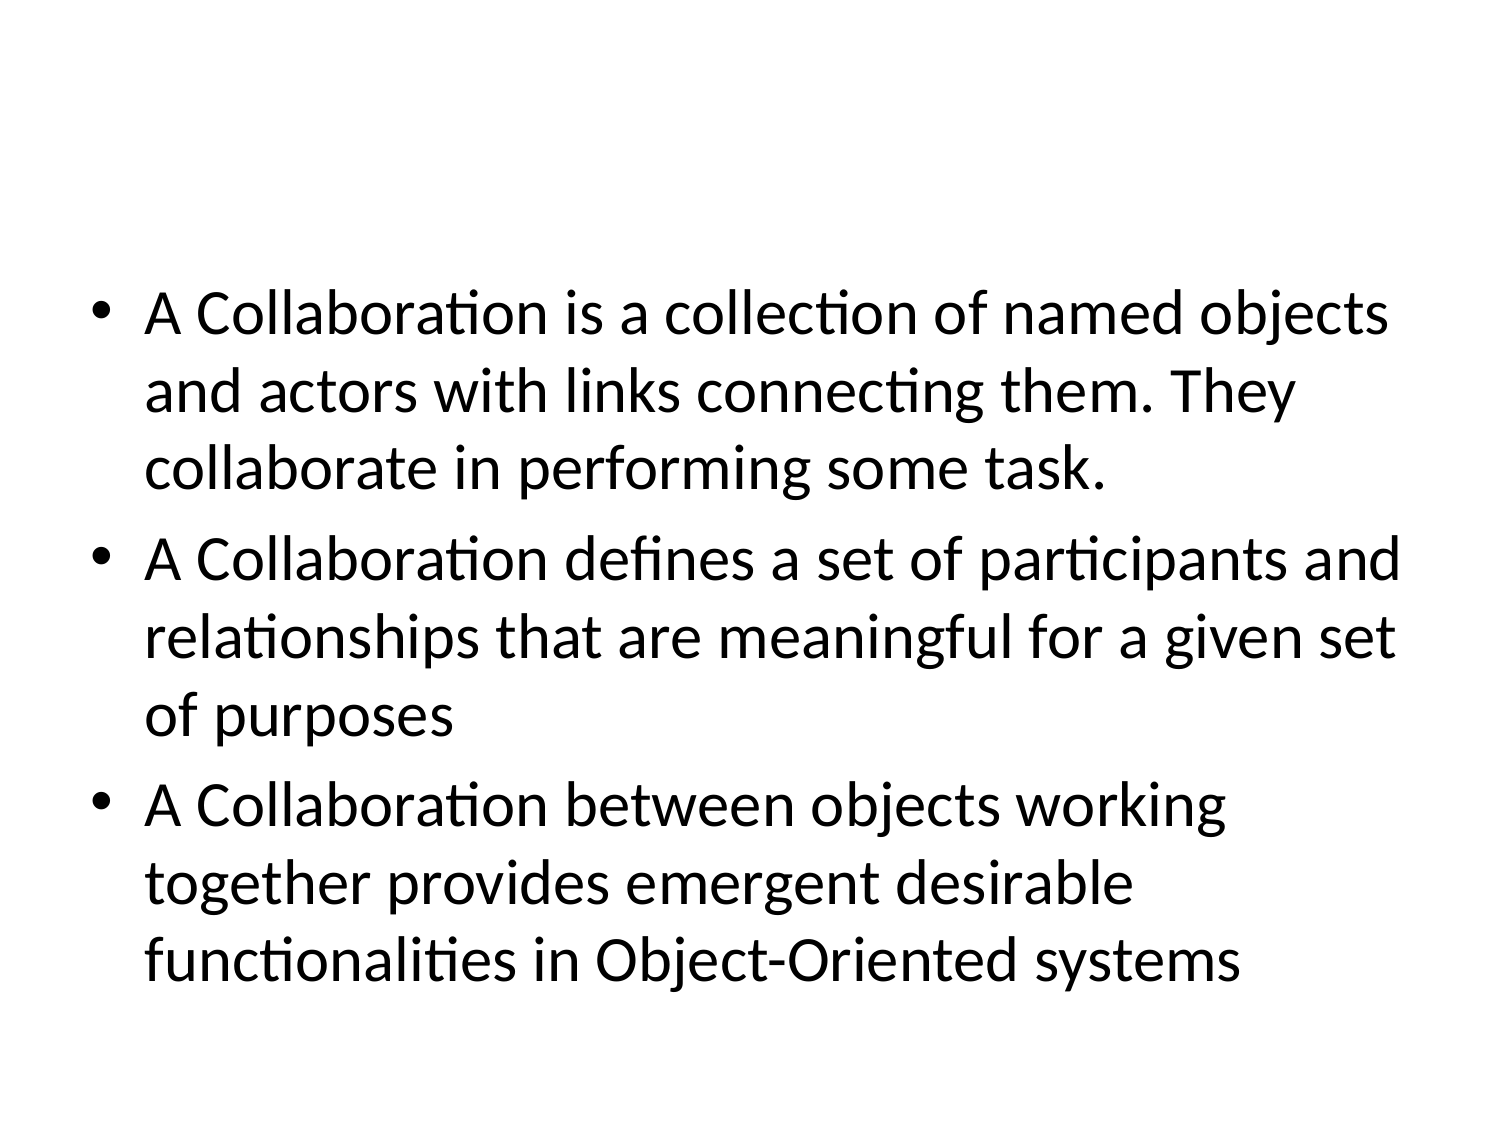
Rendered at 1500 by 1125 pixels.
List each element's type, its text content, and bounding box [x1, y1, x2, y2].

list A Collaboration is a collection of named objects and actors with links connecting them. They collaborate in performing some task. A Collaboration defines a set of participants and relationships that are meaningful for a given set of purposes A Collaboration between objects working together provides emergent desirable functionalities in Object-Oriented systems [75, 262, 1425, 1005]
